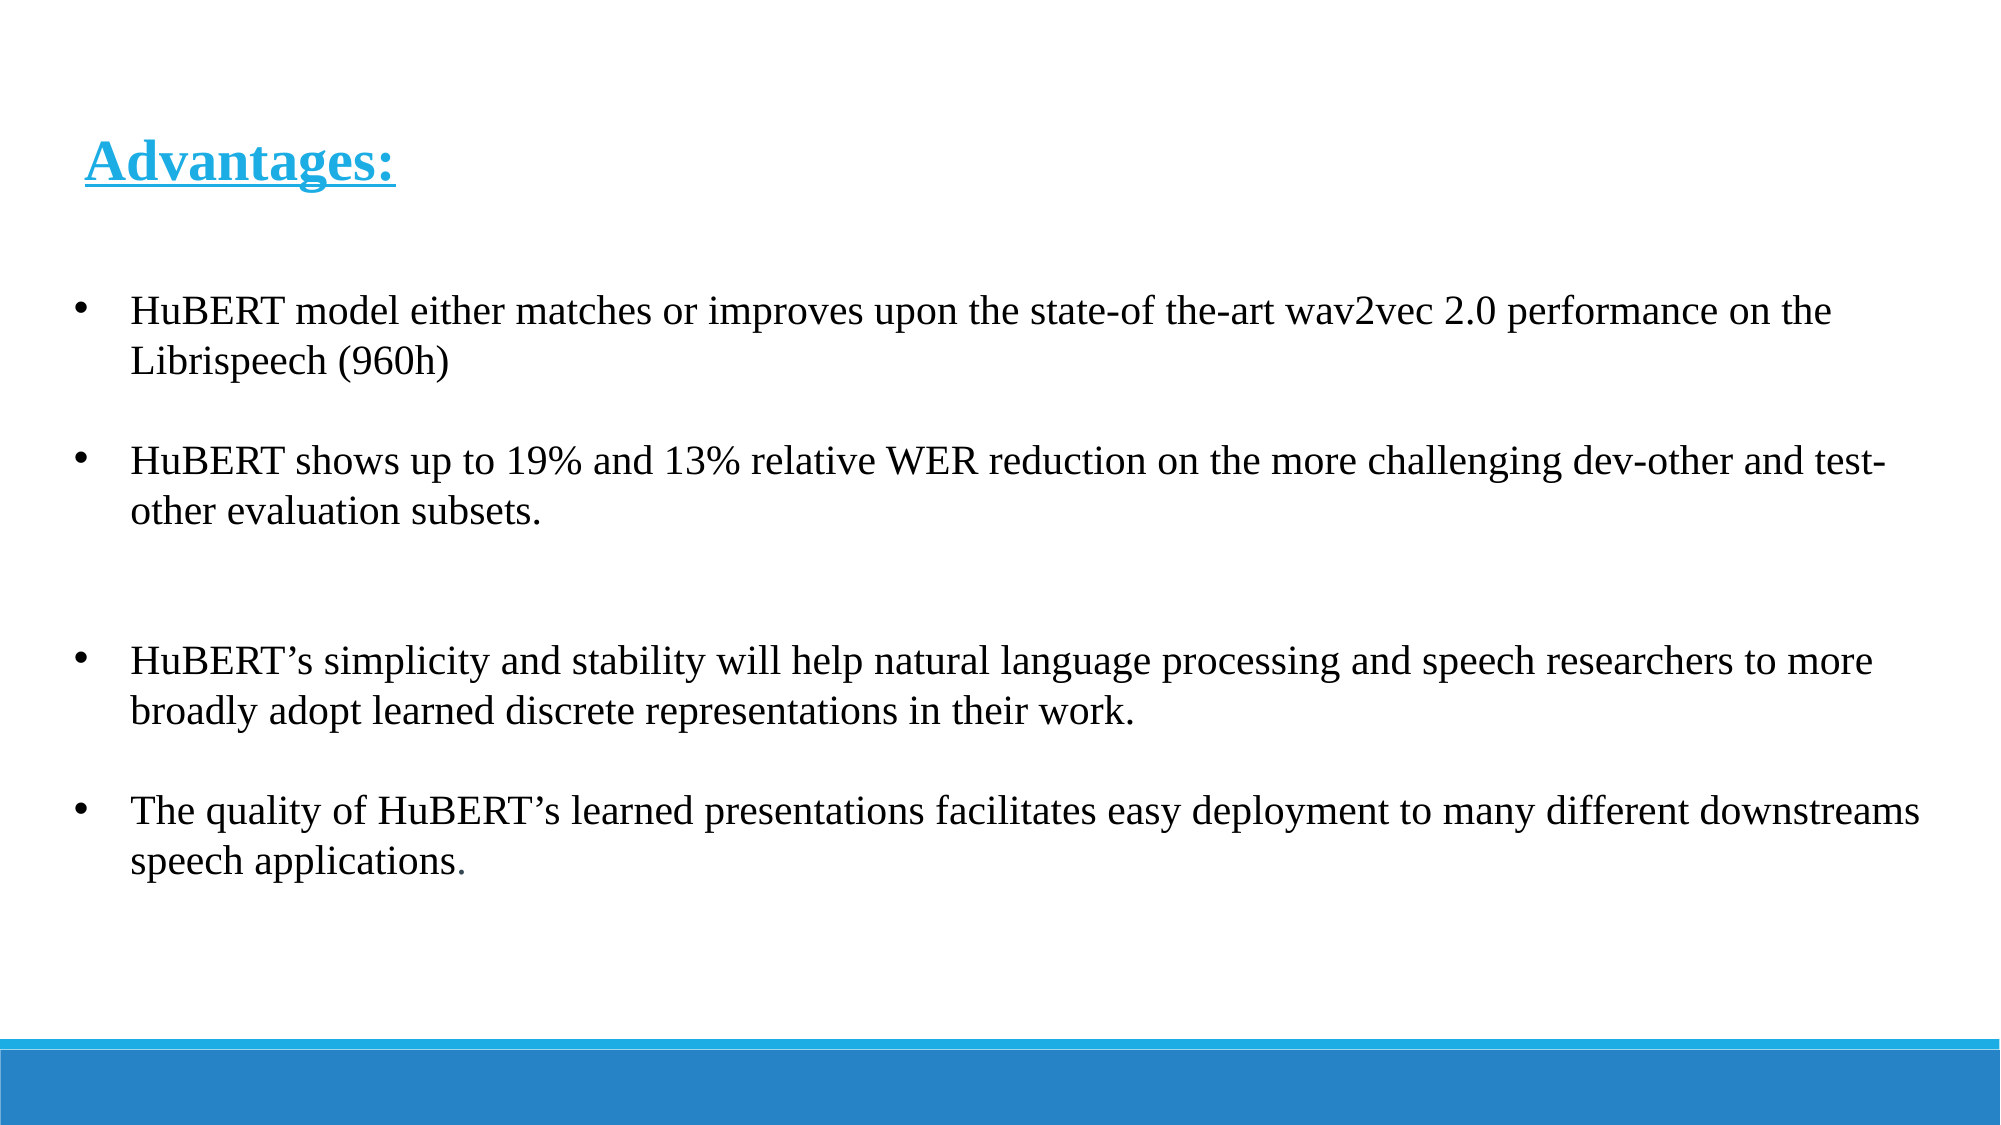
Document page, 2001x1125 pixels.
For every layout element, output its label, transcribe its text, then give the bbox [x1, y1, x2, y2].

text_box HuBERT model either matches or improves upon the state-of the-art wav2vec 2.0 performance on the Librispeech (960h) HuBERT shows up to 19% and 13% relative WER reduction on the more challenging dev-other and test-other evaluation subsets. HuBERT’s simplicity and stability will help natural language processing and speech researchers to more broadly adopt learned discrete representations in their work. The quality of HuBERT’s learned presentations facilitates easy deployment to many different downstreams speech applications. [59, 275, 1941, 951]
text_box Advantages: [69, 115, 429, 200]
